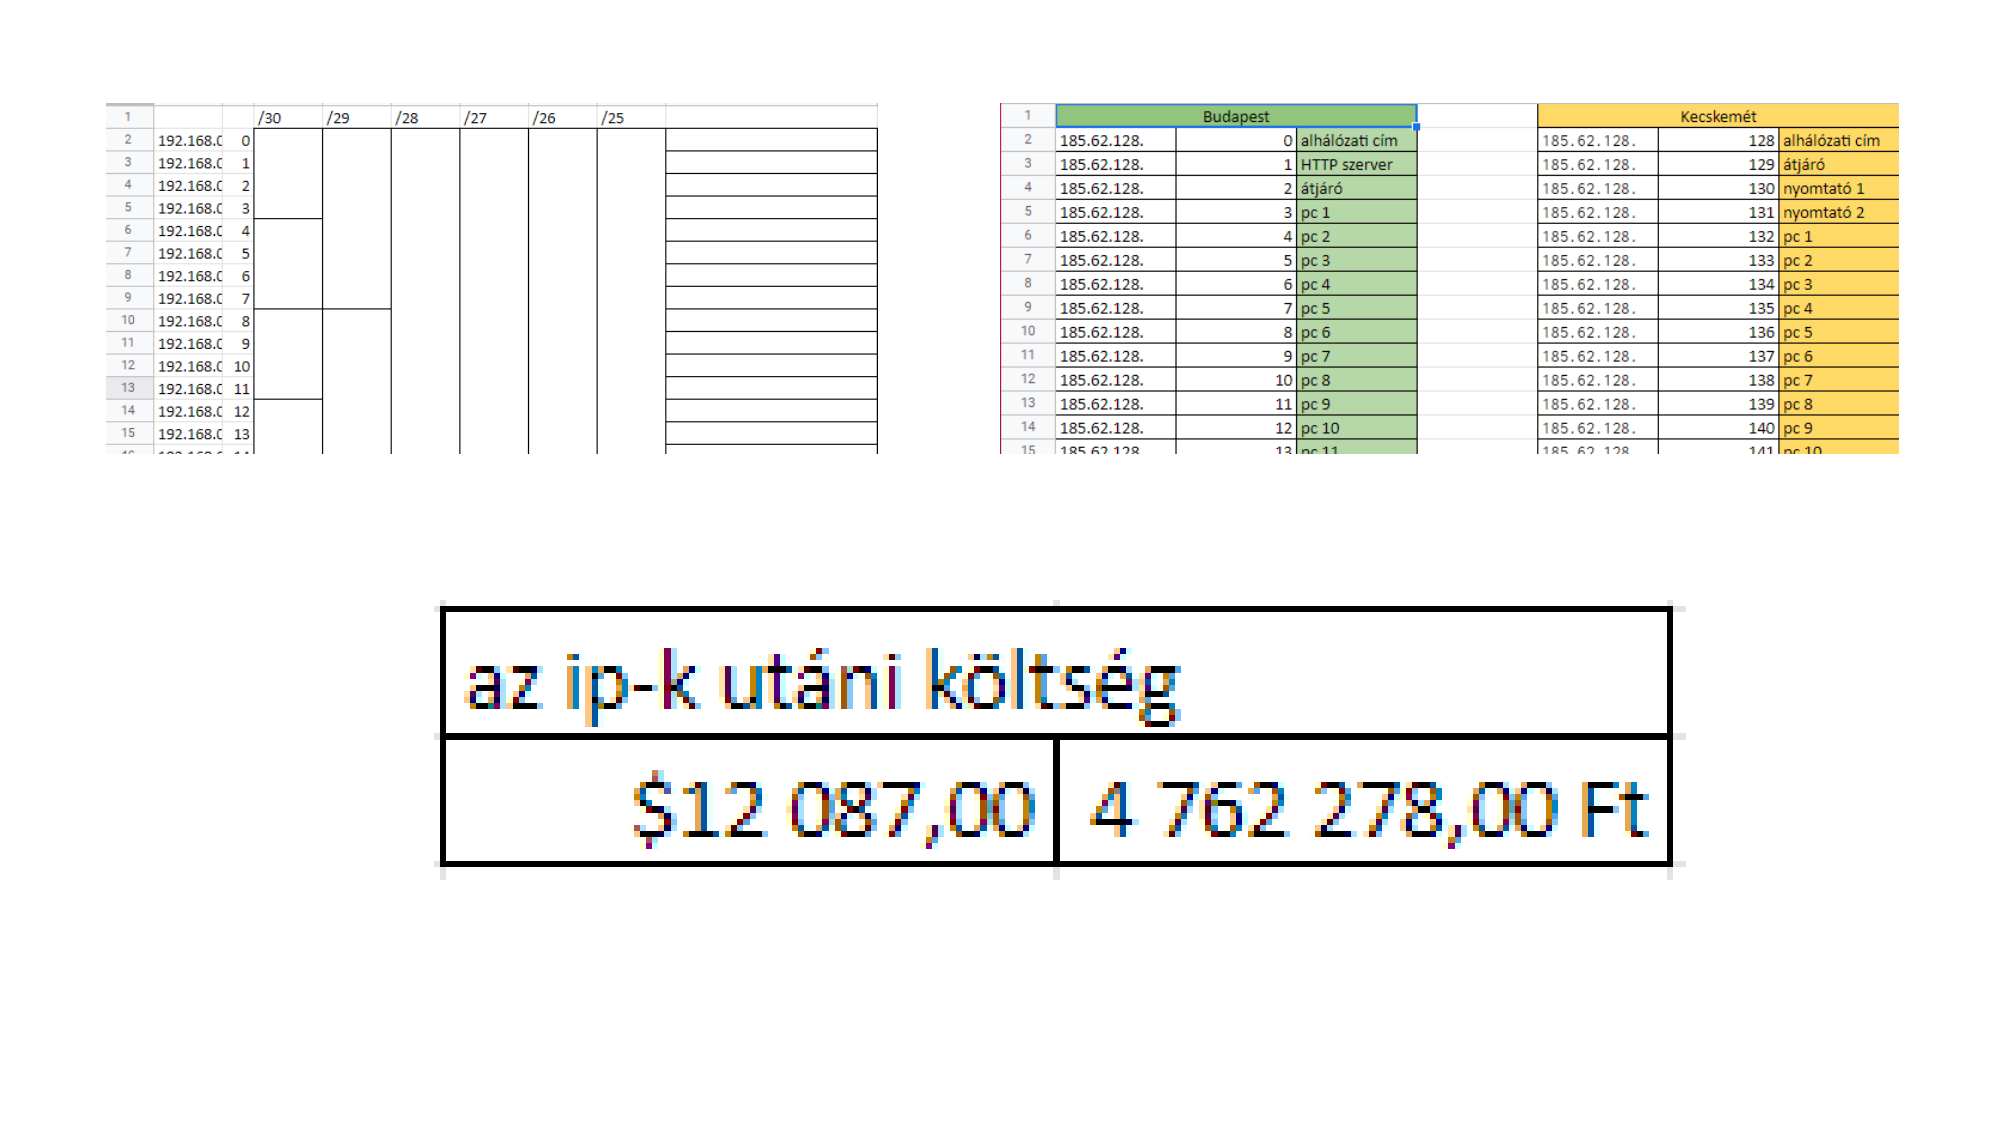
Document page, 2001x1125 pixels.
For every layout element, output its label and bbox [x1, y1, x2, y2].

picture [1000, 103, 1899, 454]
picture [106, 103, 878, 454]
picture [434, 599, 1686, 880]
